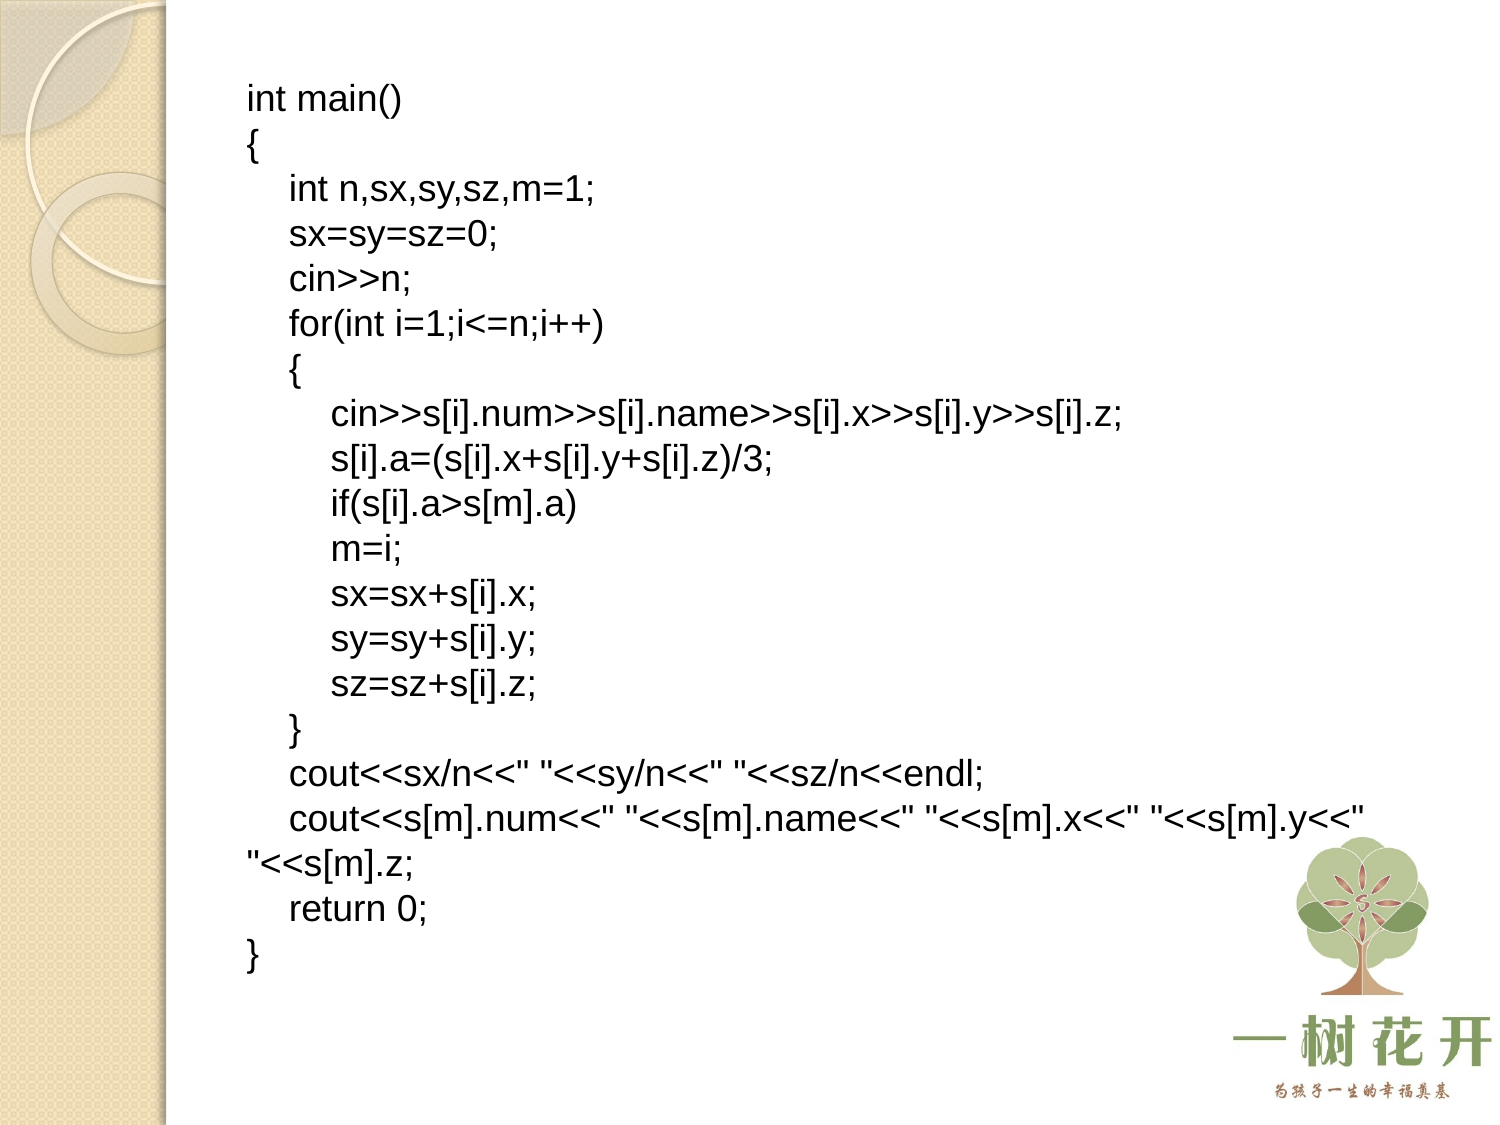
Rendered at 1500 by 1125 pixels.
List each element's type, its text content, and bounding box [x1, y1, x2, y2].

picture [1223, 826, 1500, 1125]
text_box int main() { int n,sx,sy,sz,m=1; sx=sy=sz=0; cin>>n; for(int i=1;i<=n;i++) { cin>>s[i].num>>s[i].name>>s[i].x>>s[i].y>>s[i].z; s[i].a=(s[i].x+s[i].y+s[i].z)/3; if(s[i].a>s[m].a) m=i; sx=sx+s[i].x; sy=sy+s[i].y; sz=sz+s[i].z; } cout<<sx/n<<" "<<sy/n<<" "<<sz/n<<endl; cout<<s[m].num<<" "<<s[m].name<<" "<<s[m].x<<" "<<s[m].y<<" "<<s[m].z; return 0; } [218, 66, 1459, 982]
